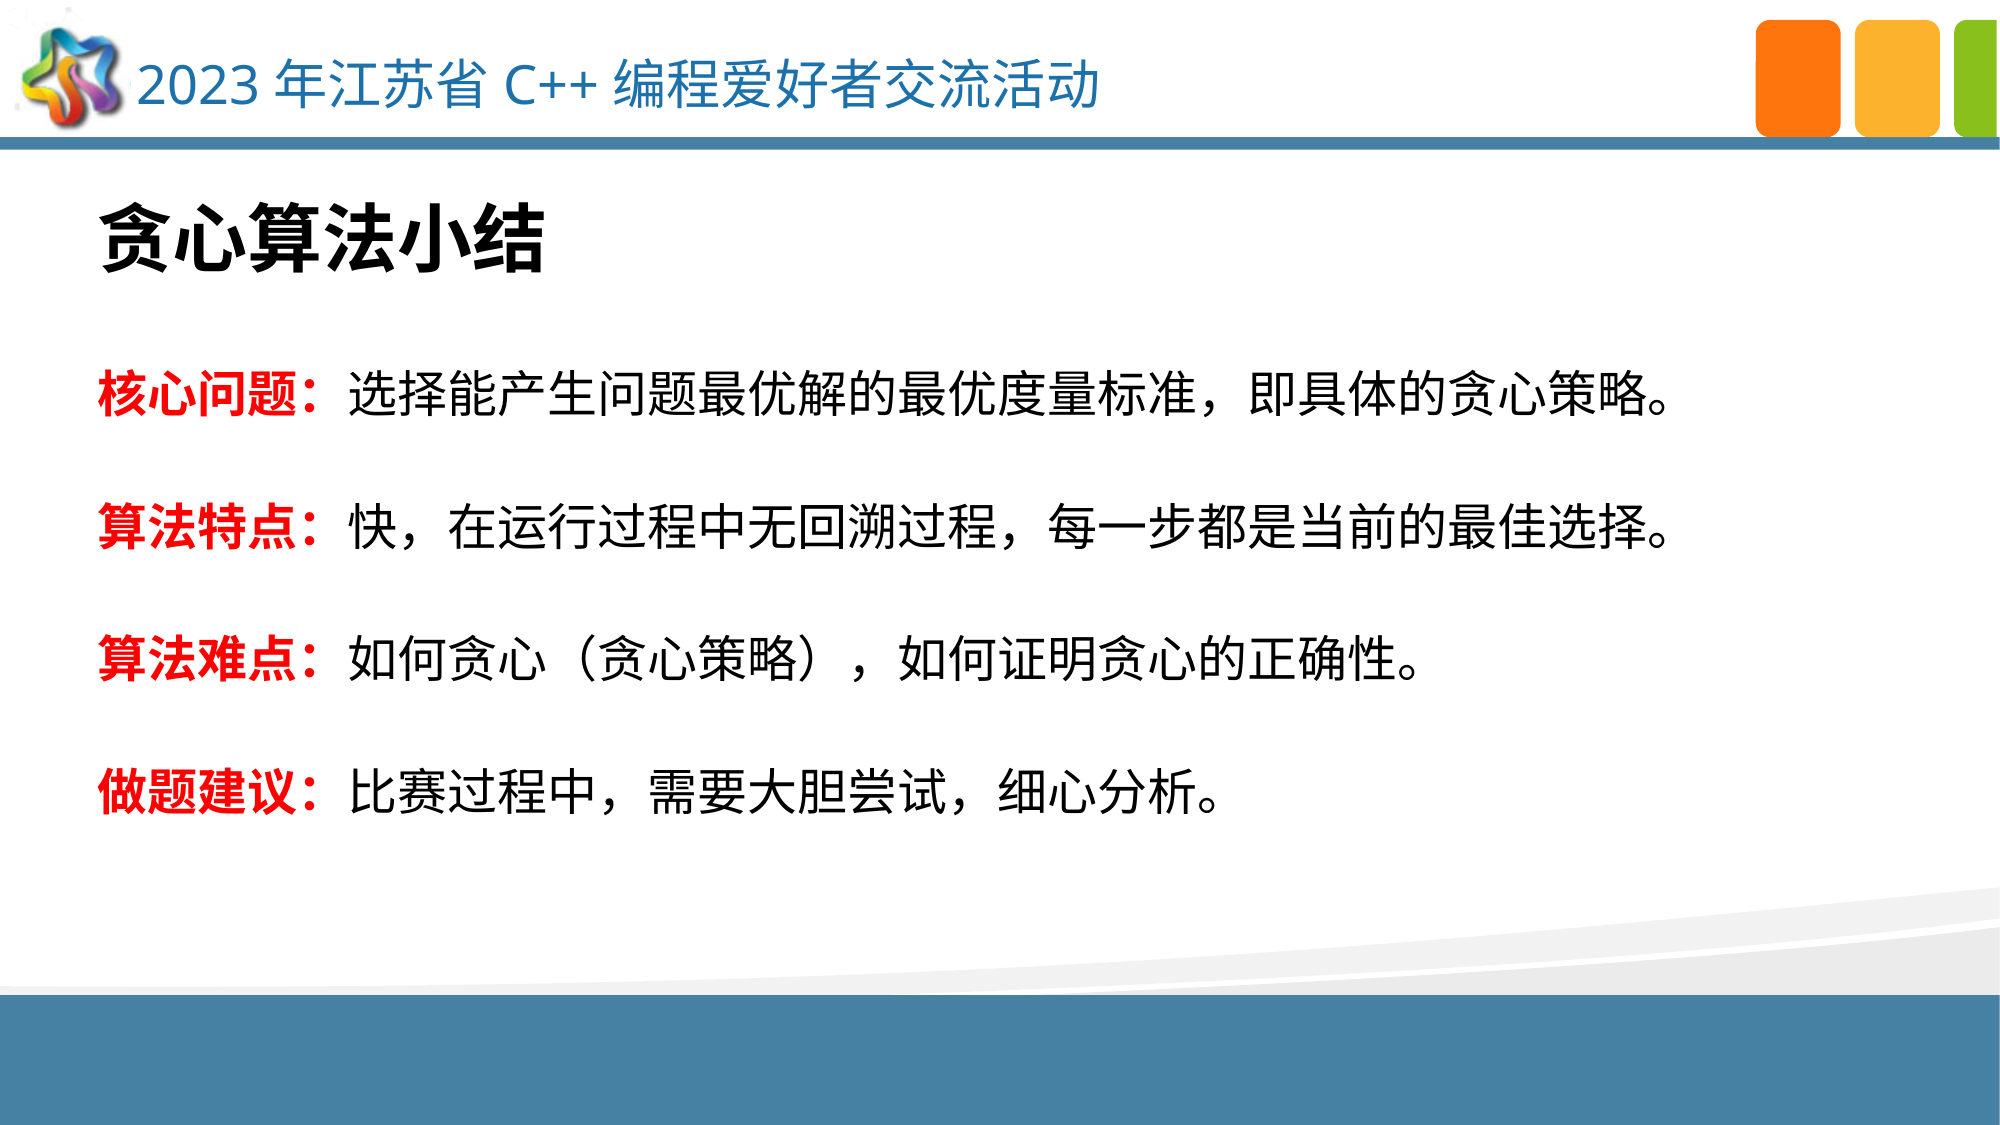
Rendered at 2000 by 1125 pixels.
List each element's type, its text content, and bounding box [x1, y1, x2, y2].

text_box 贪心算法小结 [82, 94, 1173, 290]
picture [7, 7, 131, 138]
list 核心问题：选择能产生问题最优解的最优度量标准，即具体的贪心策略。 算法特点：快，在运行过程中无回溯过程，每一步都是当前的最佳选择。 算法难点：如何贪心（贪心策略），如何证明贪心的正确性。 做题建议：比赛过程中，需要大胆尝试，细心分析。 [82, 295, 1925, 869]
